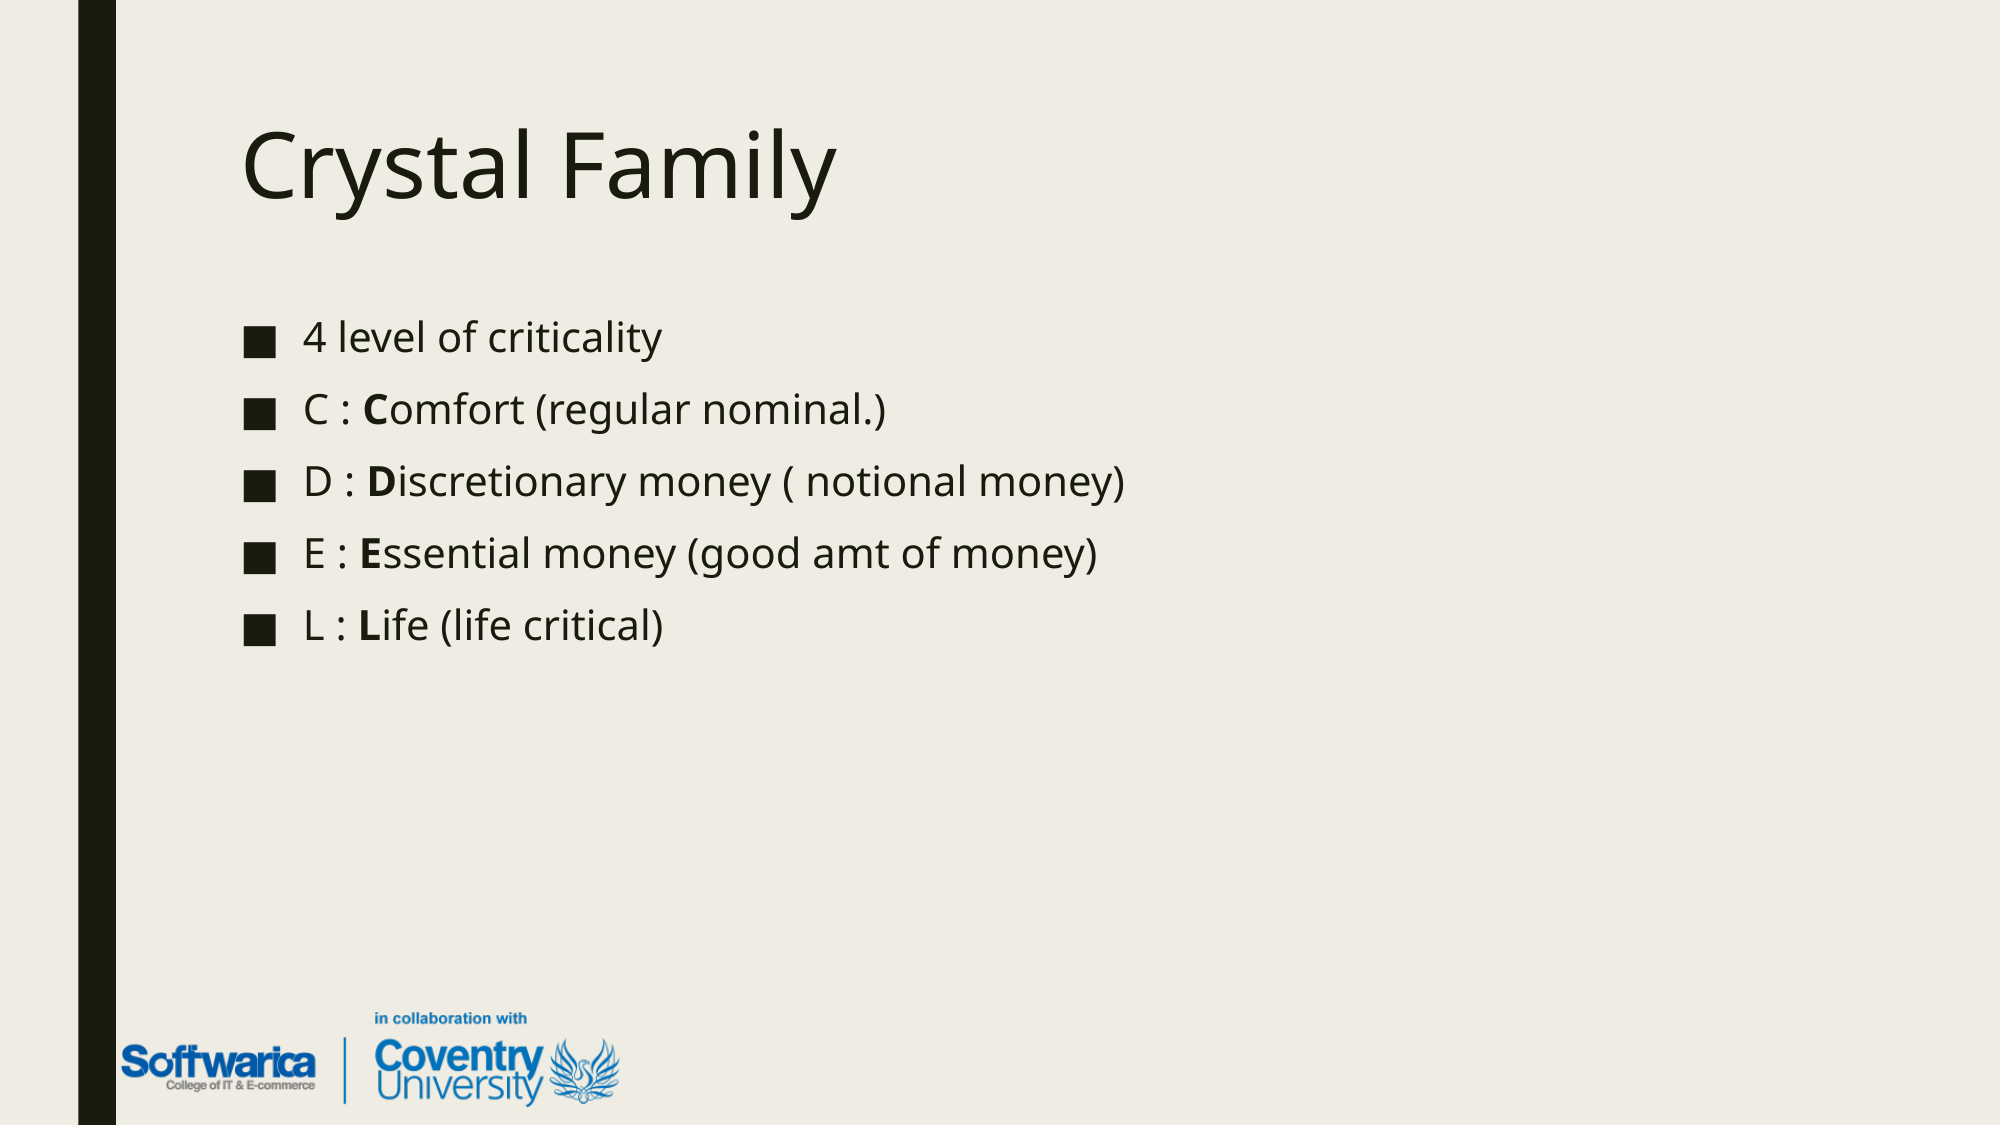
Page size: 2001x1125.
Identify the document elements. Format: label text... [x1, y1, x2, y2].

list 4 level of criticality C : Comfort (regular nominal.) D : Discretionary money ( notional money) E : Essential money (good amt of money) L : Life (life critical) [225, 307, 1800, 896]
picture [121, 1012, 620, 1107]
title Crystal Family [225, 112, 1800, 307]
